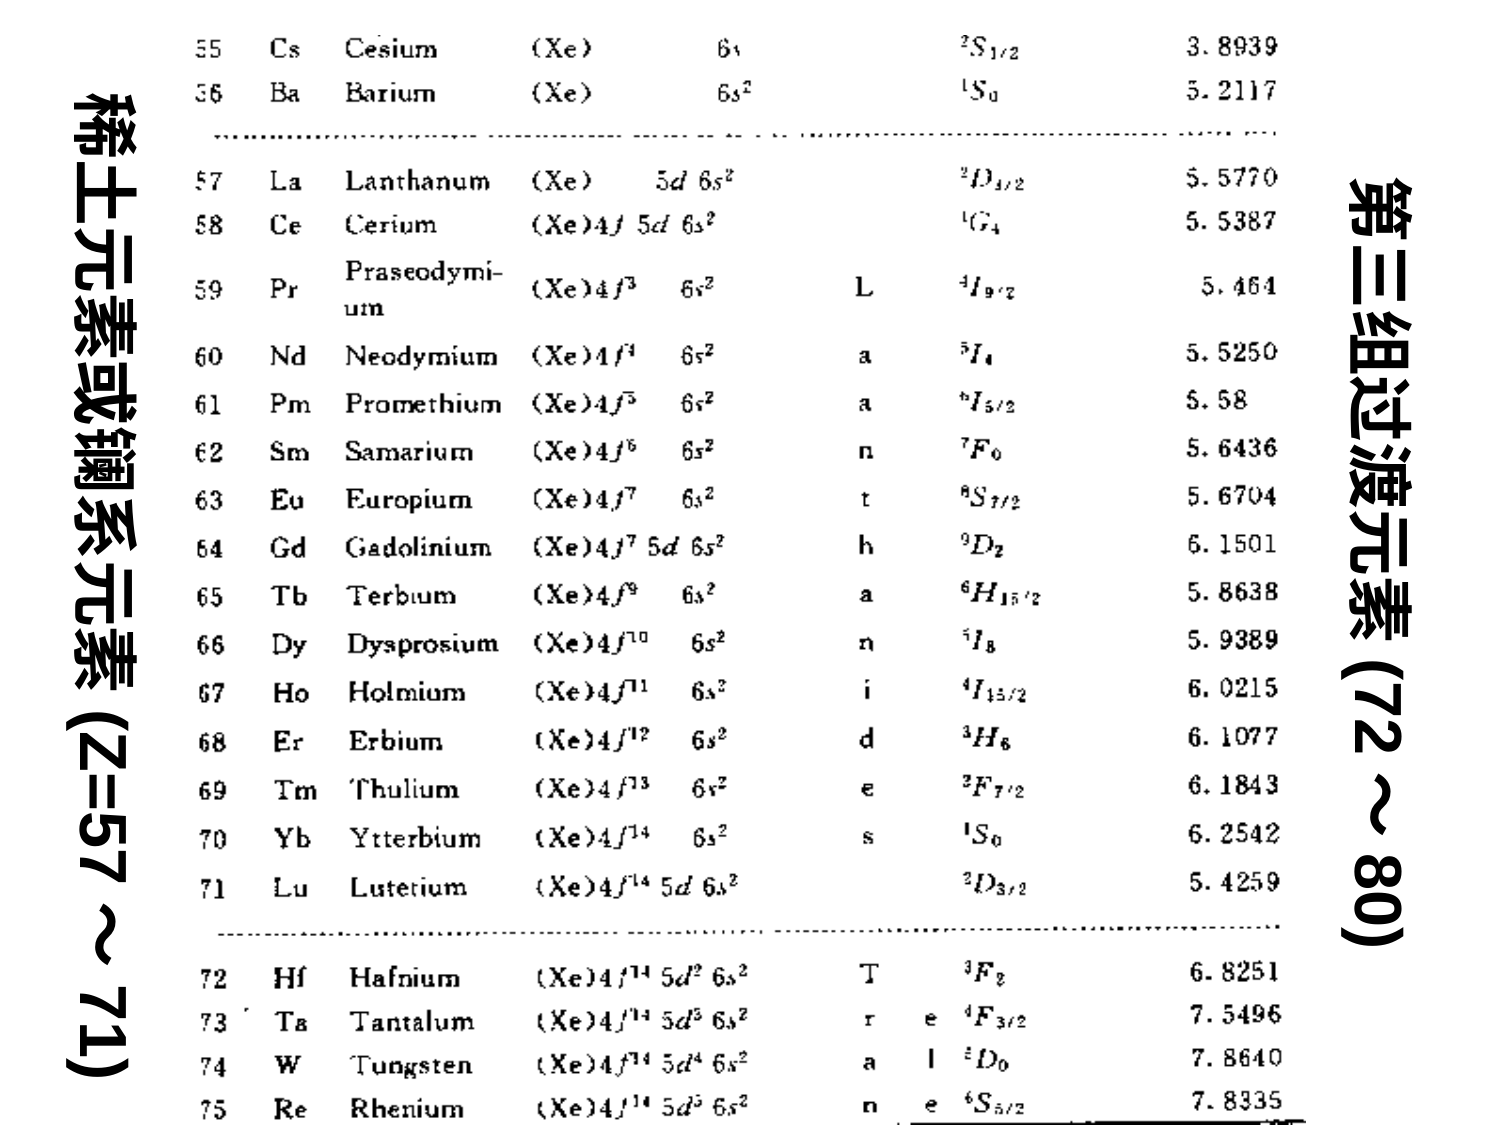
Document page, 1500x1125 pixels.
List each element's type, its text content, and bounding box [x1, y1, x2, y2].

text_box 第三组过渡元素(72～80) [1309, 160, 1430, 1000]
picture [182, 35, 1306, 1125]
text_box 稀土元素或镧系元素(Z=57～71) [0, 78, 155, 1125]
